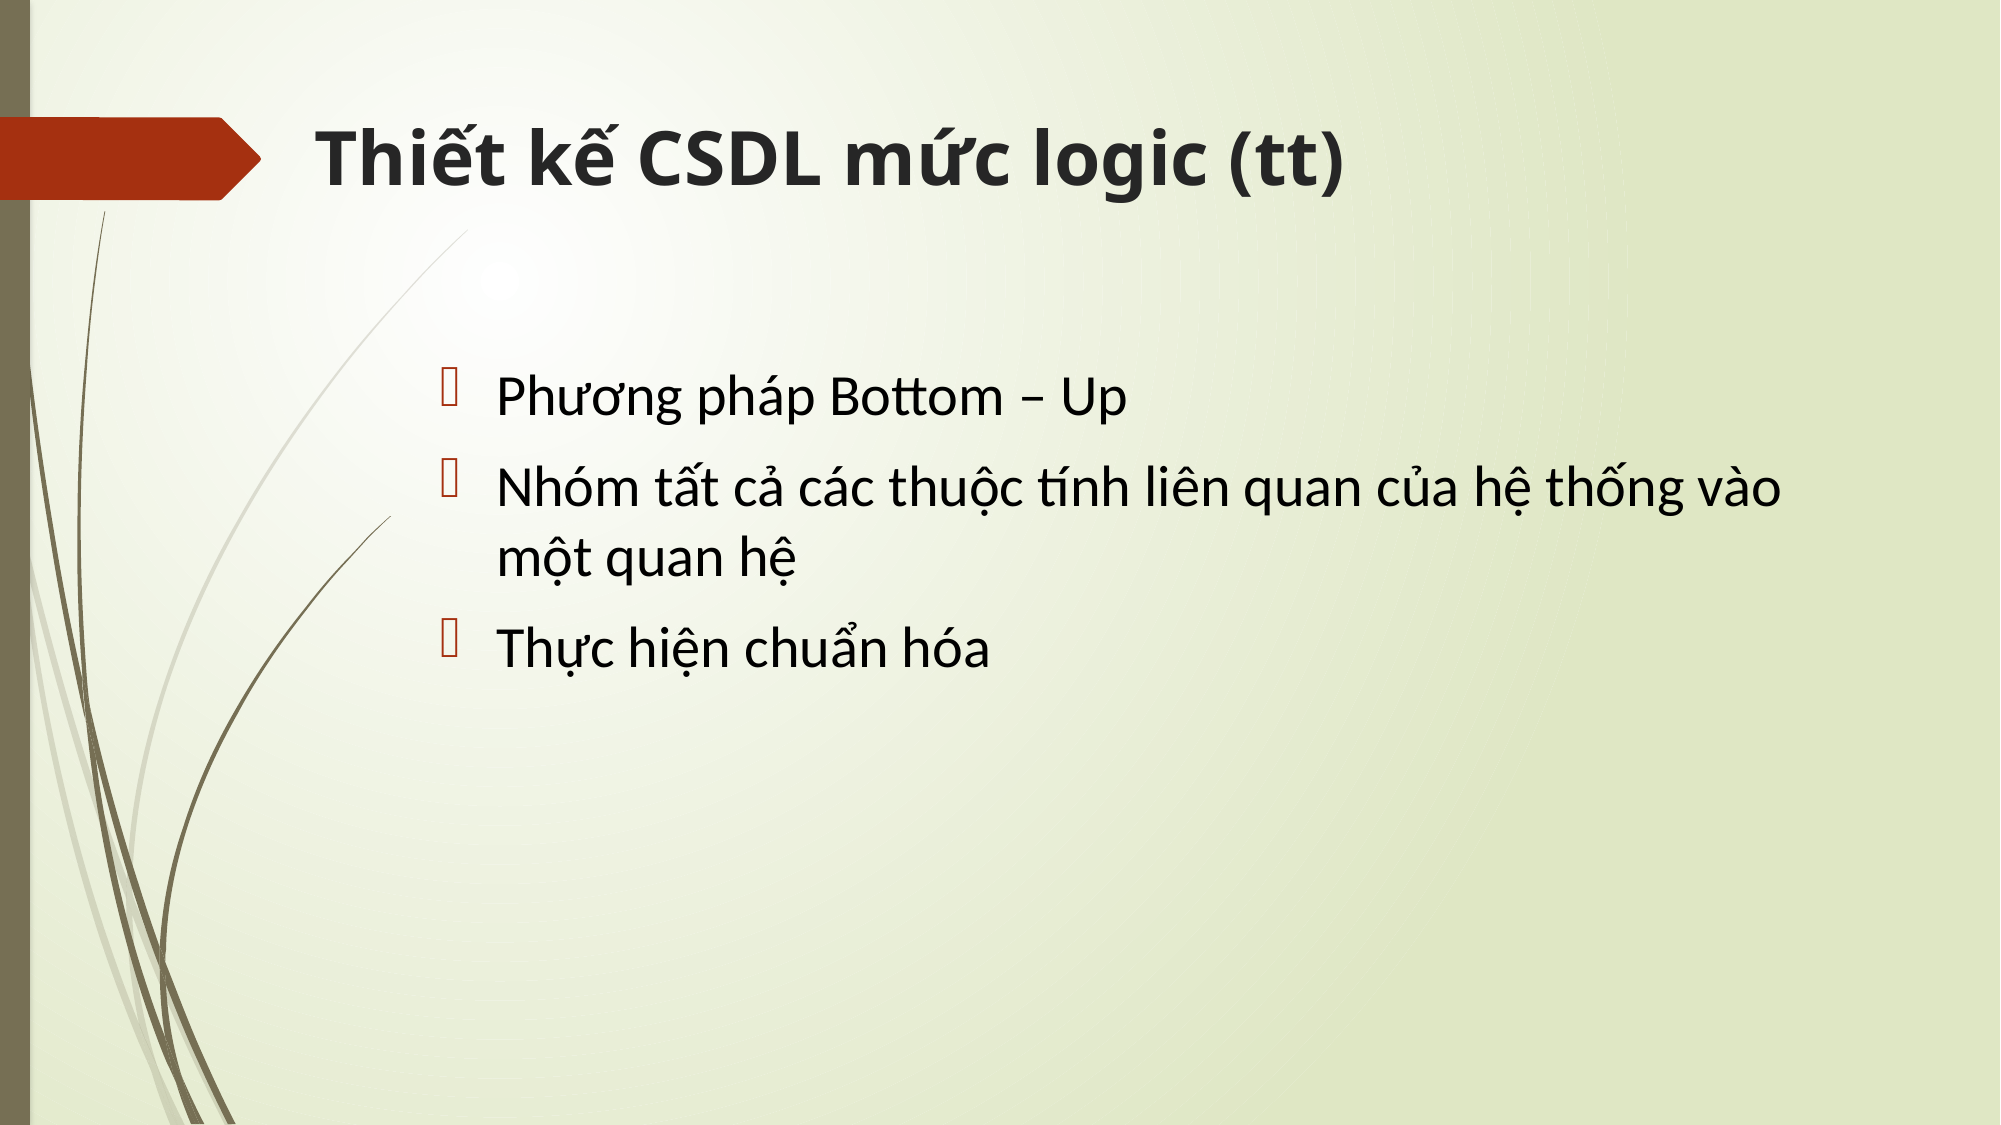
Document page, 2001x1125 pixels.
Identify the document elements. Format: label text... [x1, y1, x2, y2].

list Phương pháp Bottom – Up Nhóm tất cả các thuộc tính liên quan của hệ thống vào một quan hệ Thực hiện chuẩn hóa [424, 350, 1888, 970]
title Thiết kế CSDL mức logic (tt) [299, 103, 1762, 314]
